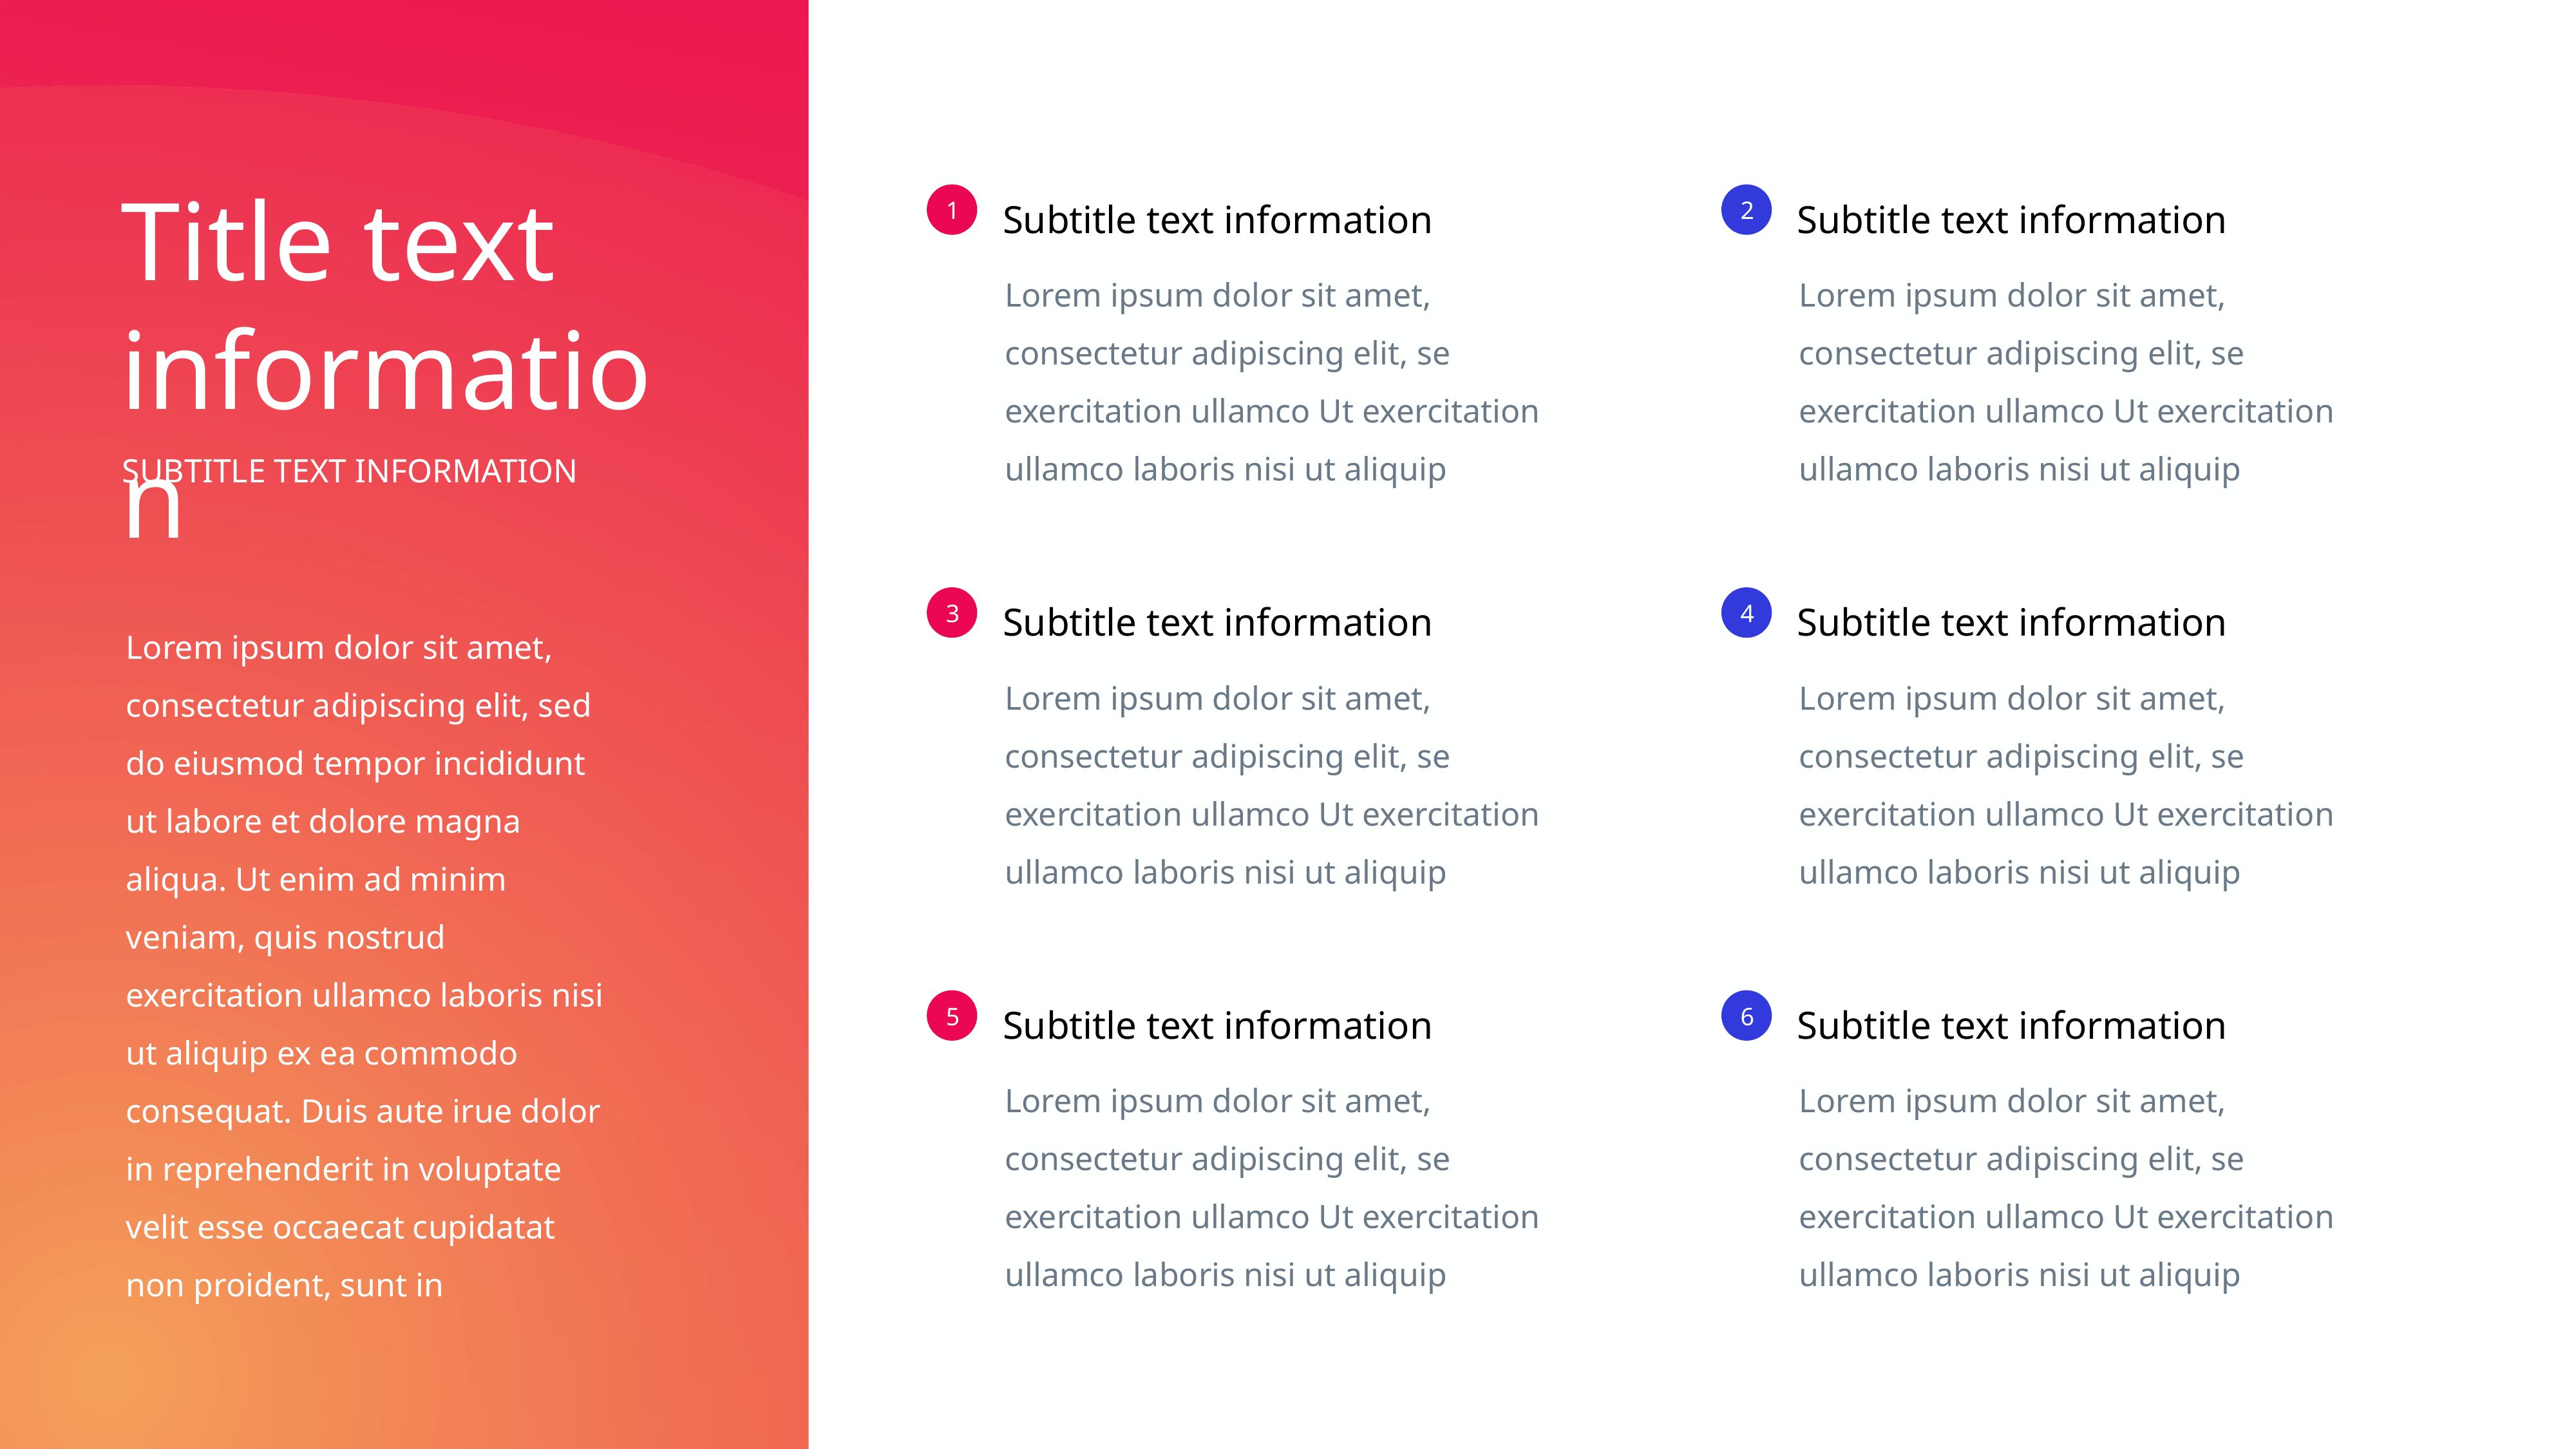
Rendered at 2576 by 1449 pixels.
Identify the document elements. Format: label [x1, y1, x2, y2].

text_box [927, 572, 2414, 839]
text_box [116, 169, 710, 1250]
text_box [927, 169, 2414, 436]
text_box [808, 0, 2576, 1449]
text_box [927, 974, 2414, 1242]
